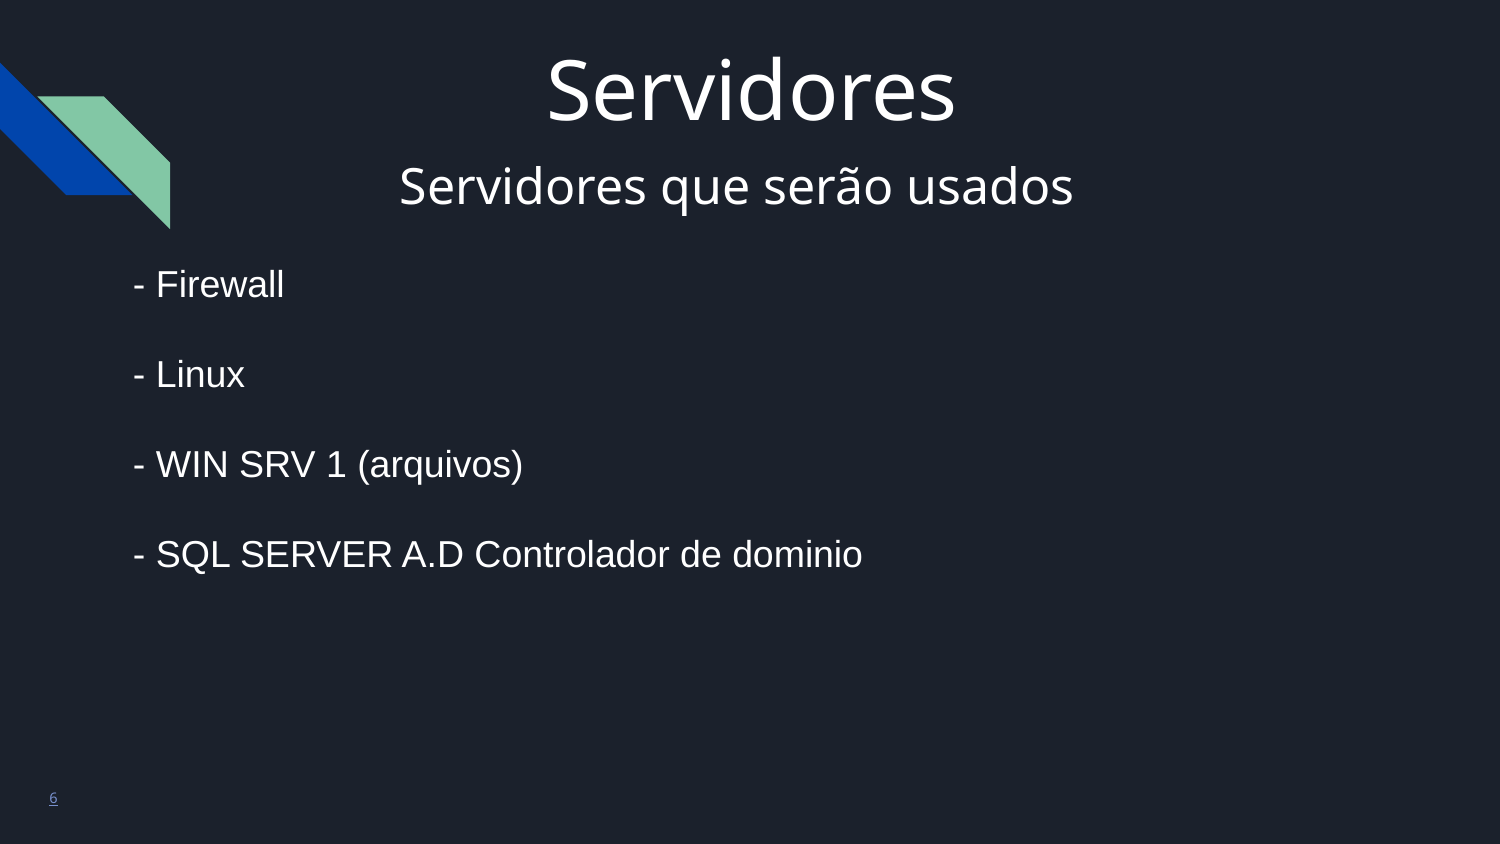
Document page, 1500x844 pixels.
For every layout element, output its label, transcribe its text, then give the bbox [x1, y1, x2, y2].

text_box 6 [34, 779, 110, 819]
text_box Servidores [531, 29, 1004, 147]
text_box - Firewall - Linux - WIN SRV 1 (arquivos) - SQL SERVER A.D Controlador de dominio [118, 252, 945, 561]
text_box Servidores que serão usados [385, 147, 1500, 279]
